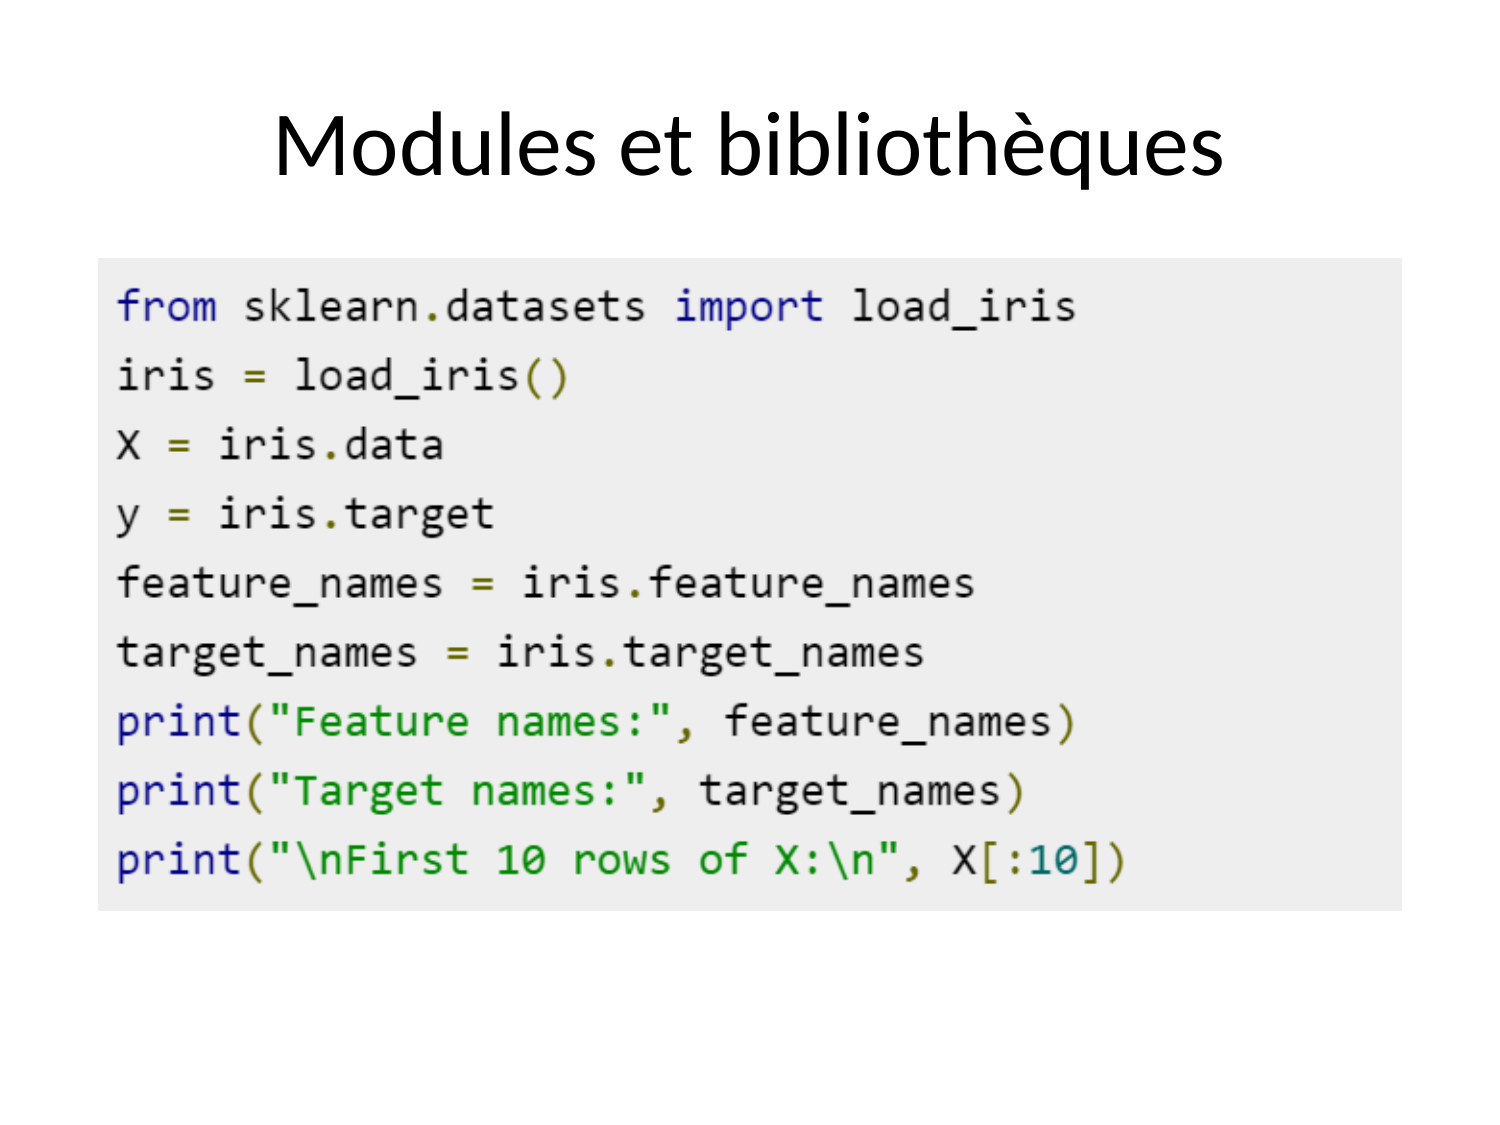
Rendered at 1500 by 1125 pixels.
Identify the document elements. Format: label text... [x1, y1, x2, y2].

title Modules et bibliothèques [75, 45, 1425, 233]
picture [98, 258, 1402, 911]
